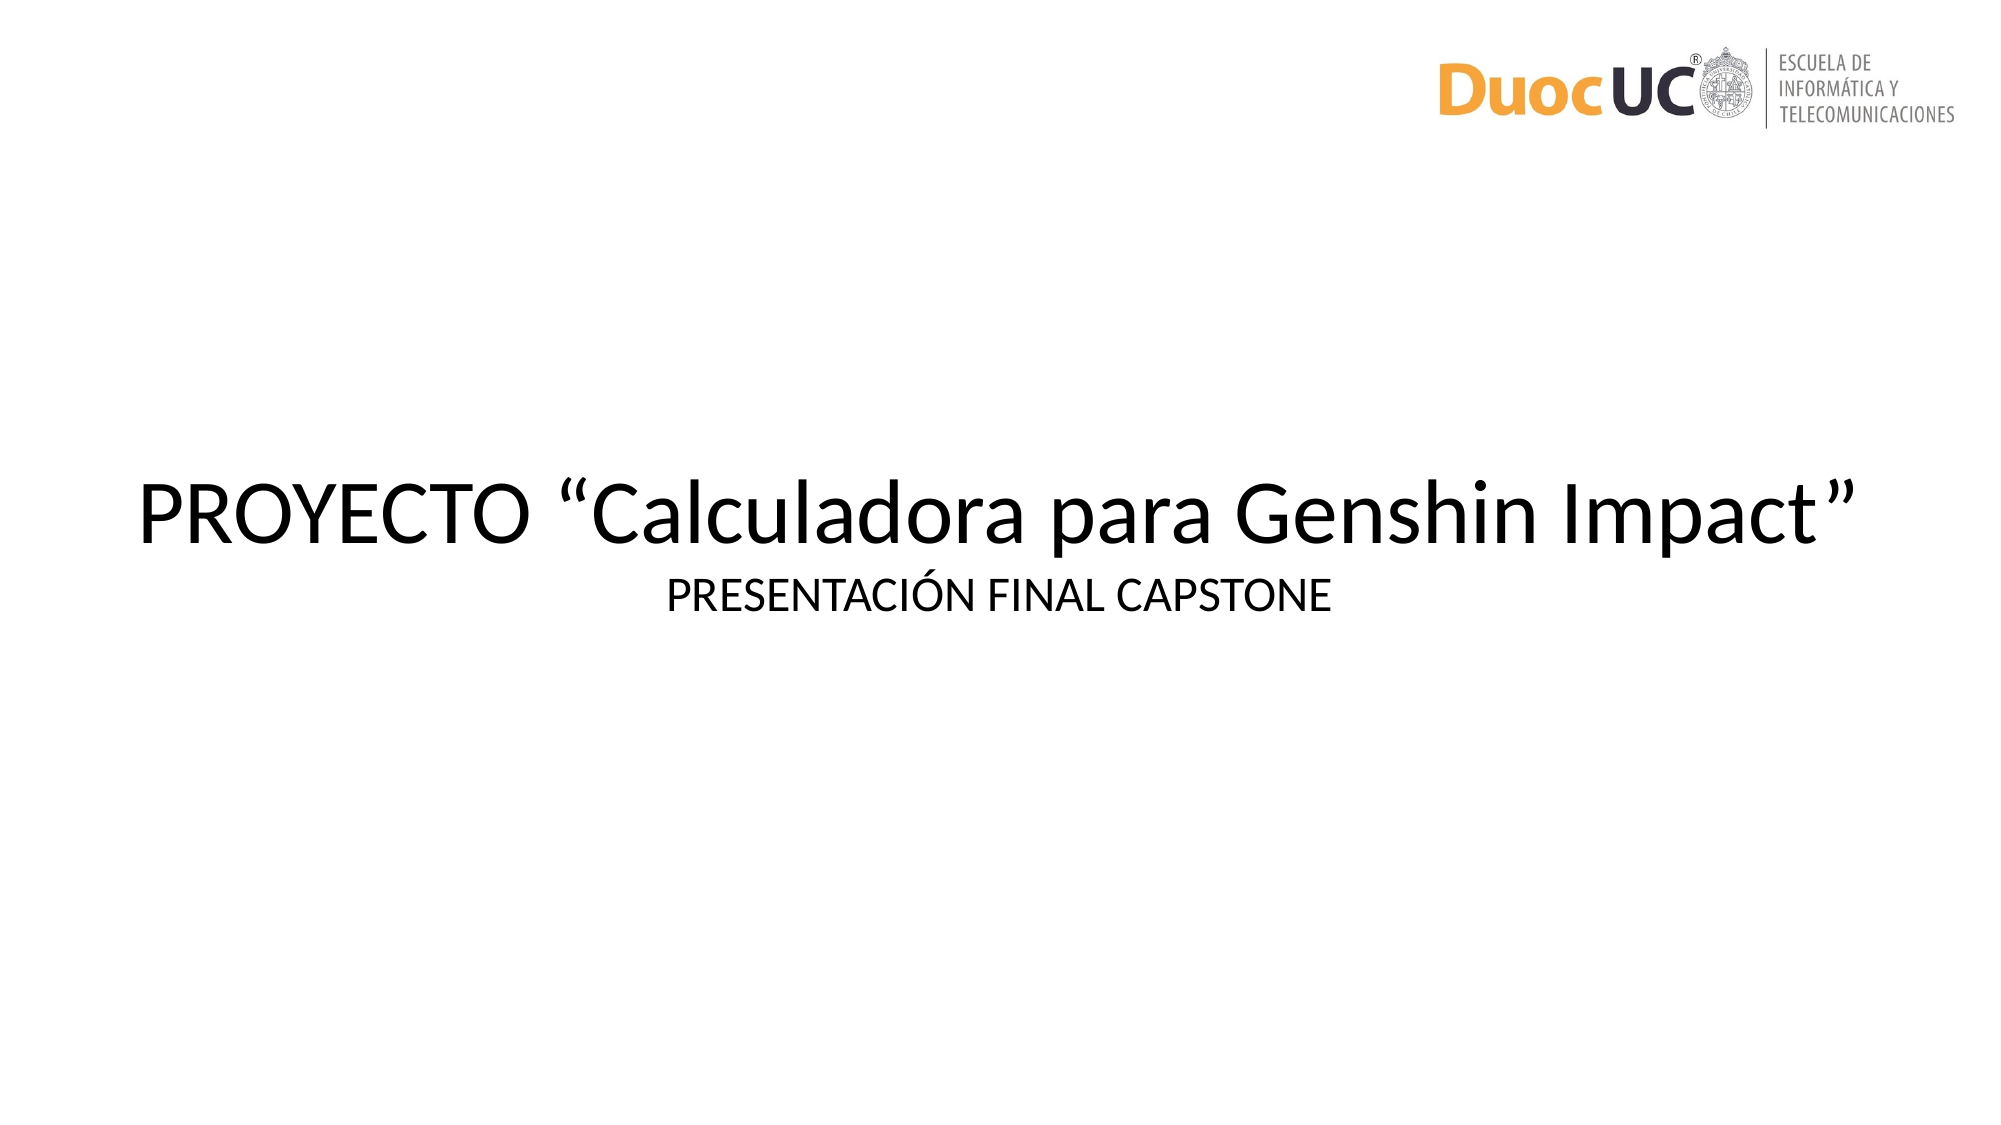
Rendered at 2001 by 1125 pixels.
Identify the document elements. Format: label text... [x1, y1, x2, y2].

text_box PROYECTO “Calculadora para Genshin Impact” PRESENTACIÓN FINAL CAPSTONE [0, 444, 2000, 629]
picture [1438, 33, 1955, 163]
